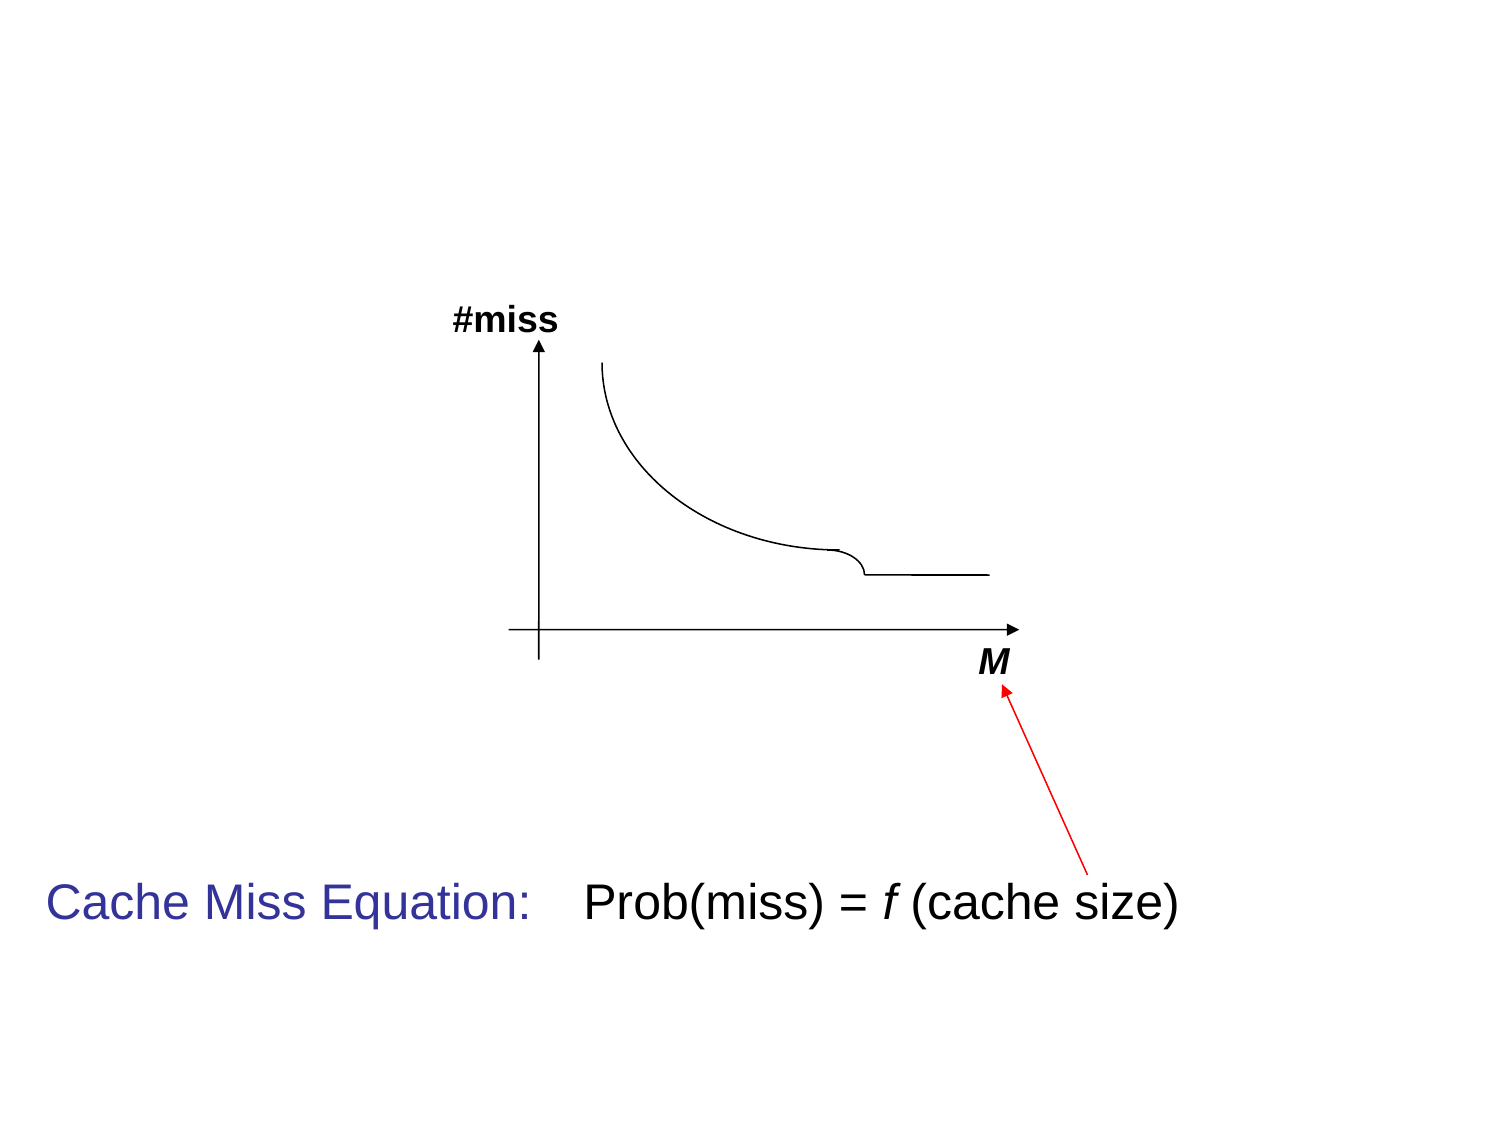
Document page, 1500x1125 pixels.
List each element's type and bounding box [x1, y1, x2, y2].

text_box [437, 287, 1025, 682]
text_box [27, 684, 1195, 939]
